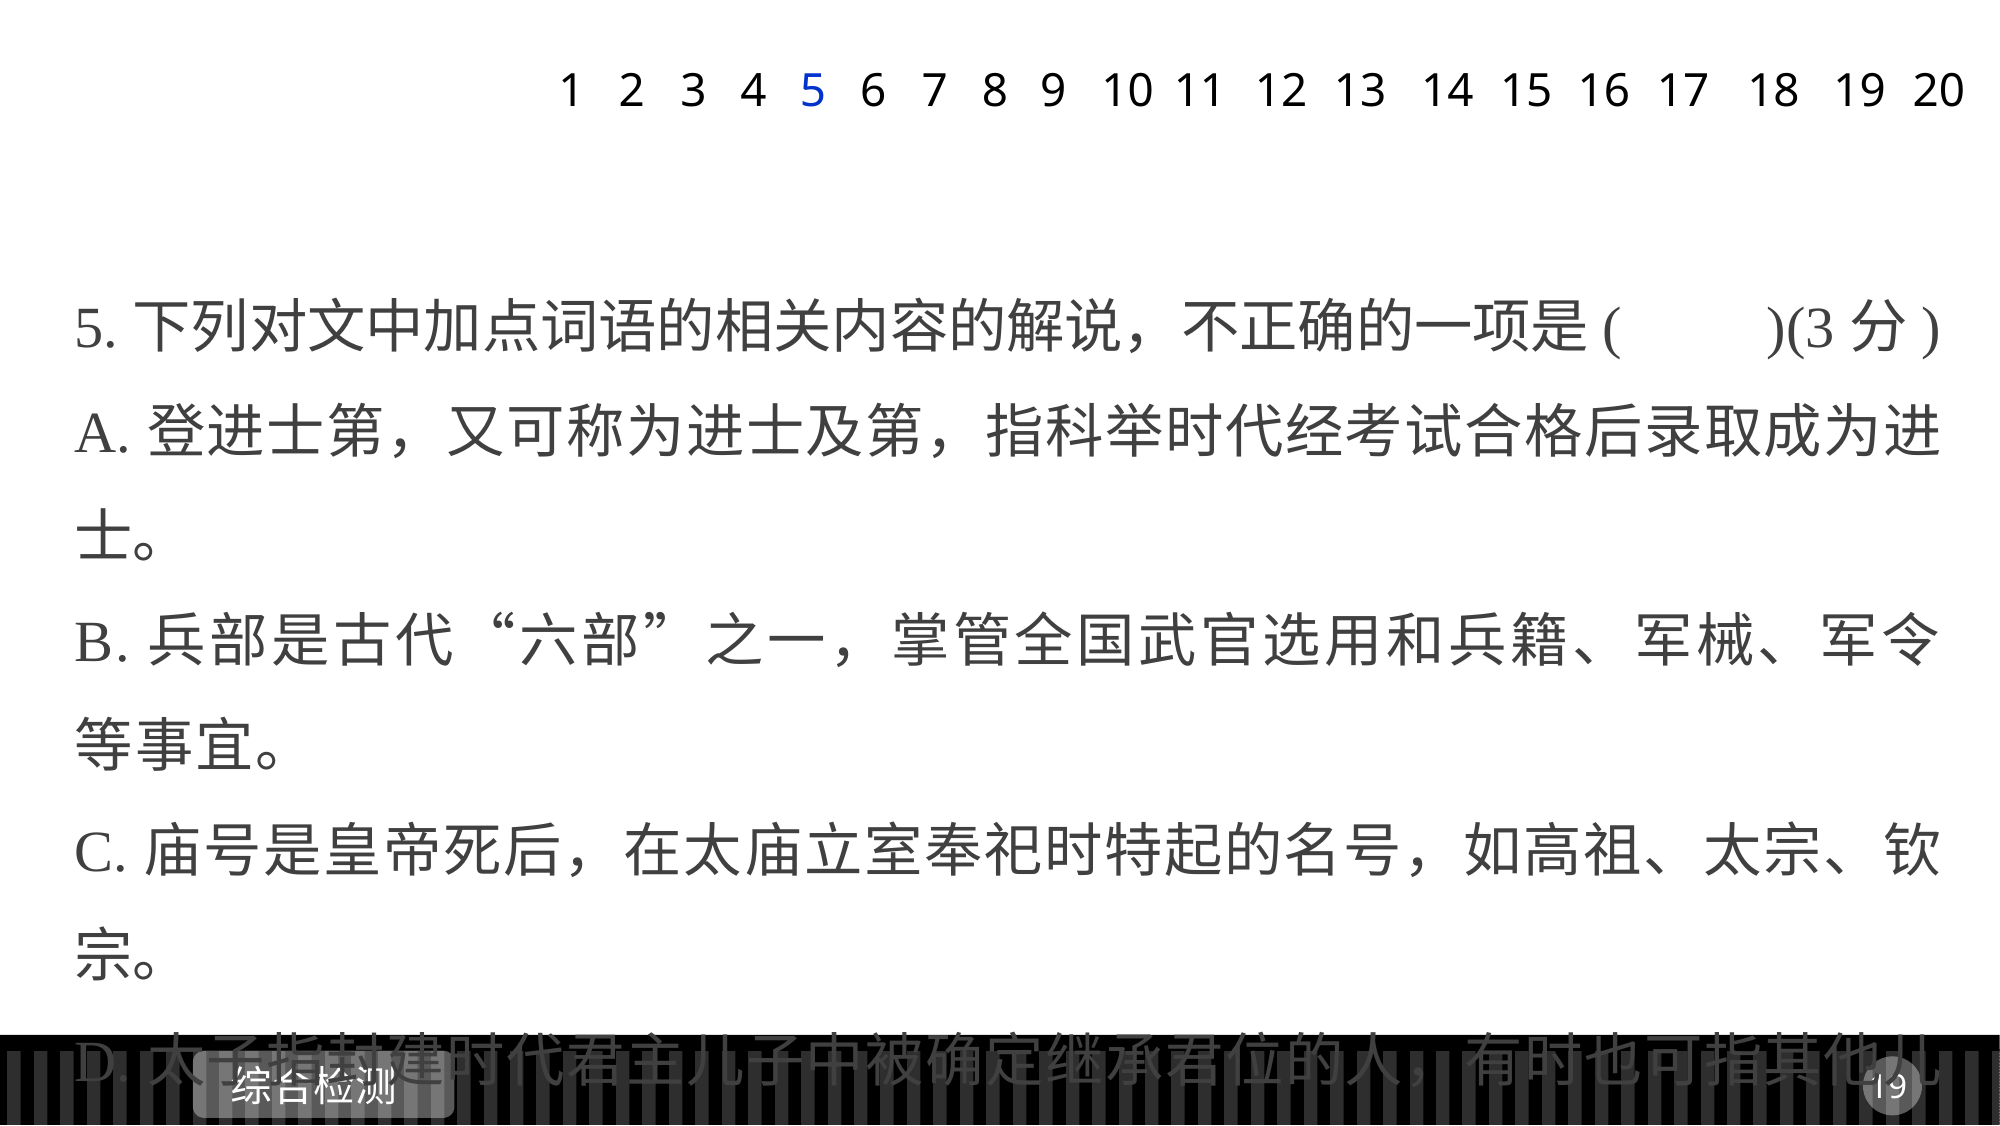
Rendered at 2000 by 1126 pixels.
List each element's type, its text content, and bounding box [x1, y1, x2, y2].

text_box 20 [1890, 54, 1977, 122]
text_box 9 [1020, 54, 1078, 122]
text_box 14 [1398, 54, 1477, 122]
text_box 1 [539, 54, 596, 122]
text_box 17 [1634, 54, 1721, 122]
text_box 12 [1232, 54, 1311, 122]
text_box 7 [902, 54, 960, 122]
text_box 18 [1725, 54, 1811, 122]
text_box 16 [1555, 54, 1634, 122]
text_box 4 [721, 54, 778, 122]
text_box 5.下列对文中加点词语的相关内容的解说，不正确的一项是( )(3分) A.登进士第，又可称为进士及第，指科举时代经考试合格后录取成为进士。 B.兵部是古代“六部”之一，掌管全国武官选用和兵籍、军械、军令等事宜。 C.庙号是皇帝死后，在太庙立室奉祀时特起的名号，如高祖、太宗、钦宗。 D.太子指封建时代君主儿子中被确定继承君位的人，有时也可指其他儿子。 [60, 246, 1957, 1126]
text_box 19 [1811, 54, 1890, 122]
text_box 11 [1151, 54, 1232, 122]
text_box 5 [780, 54, 838, 122]
text_box 6 [840, 54, 898, 122]
text_box 13 [1311, 54, 1398, 122]
text_box 2 [599, 54, 656, 122]
text_box 15 [1477, 54, 1555, 122]
text_box 3 [661, 54, 718, 122]
text_box 8 [962, 54, 1020, 122]
text_box 10 [1079, 55, 1151, 122]
